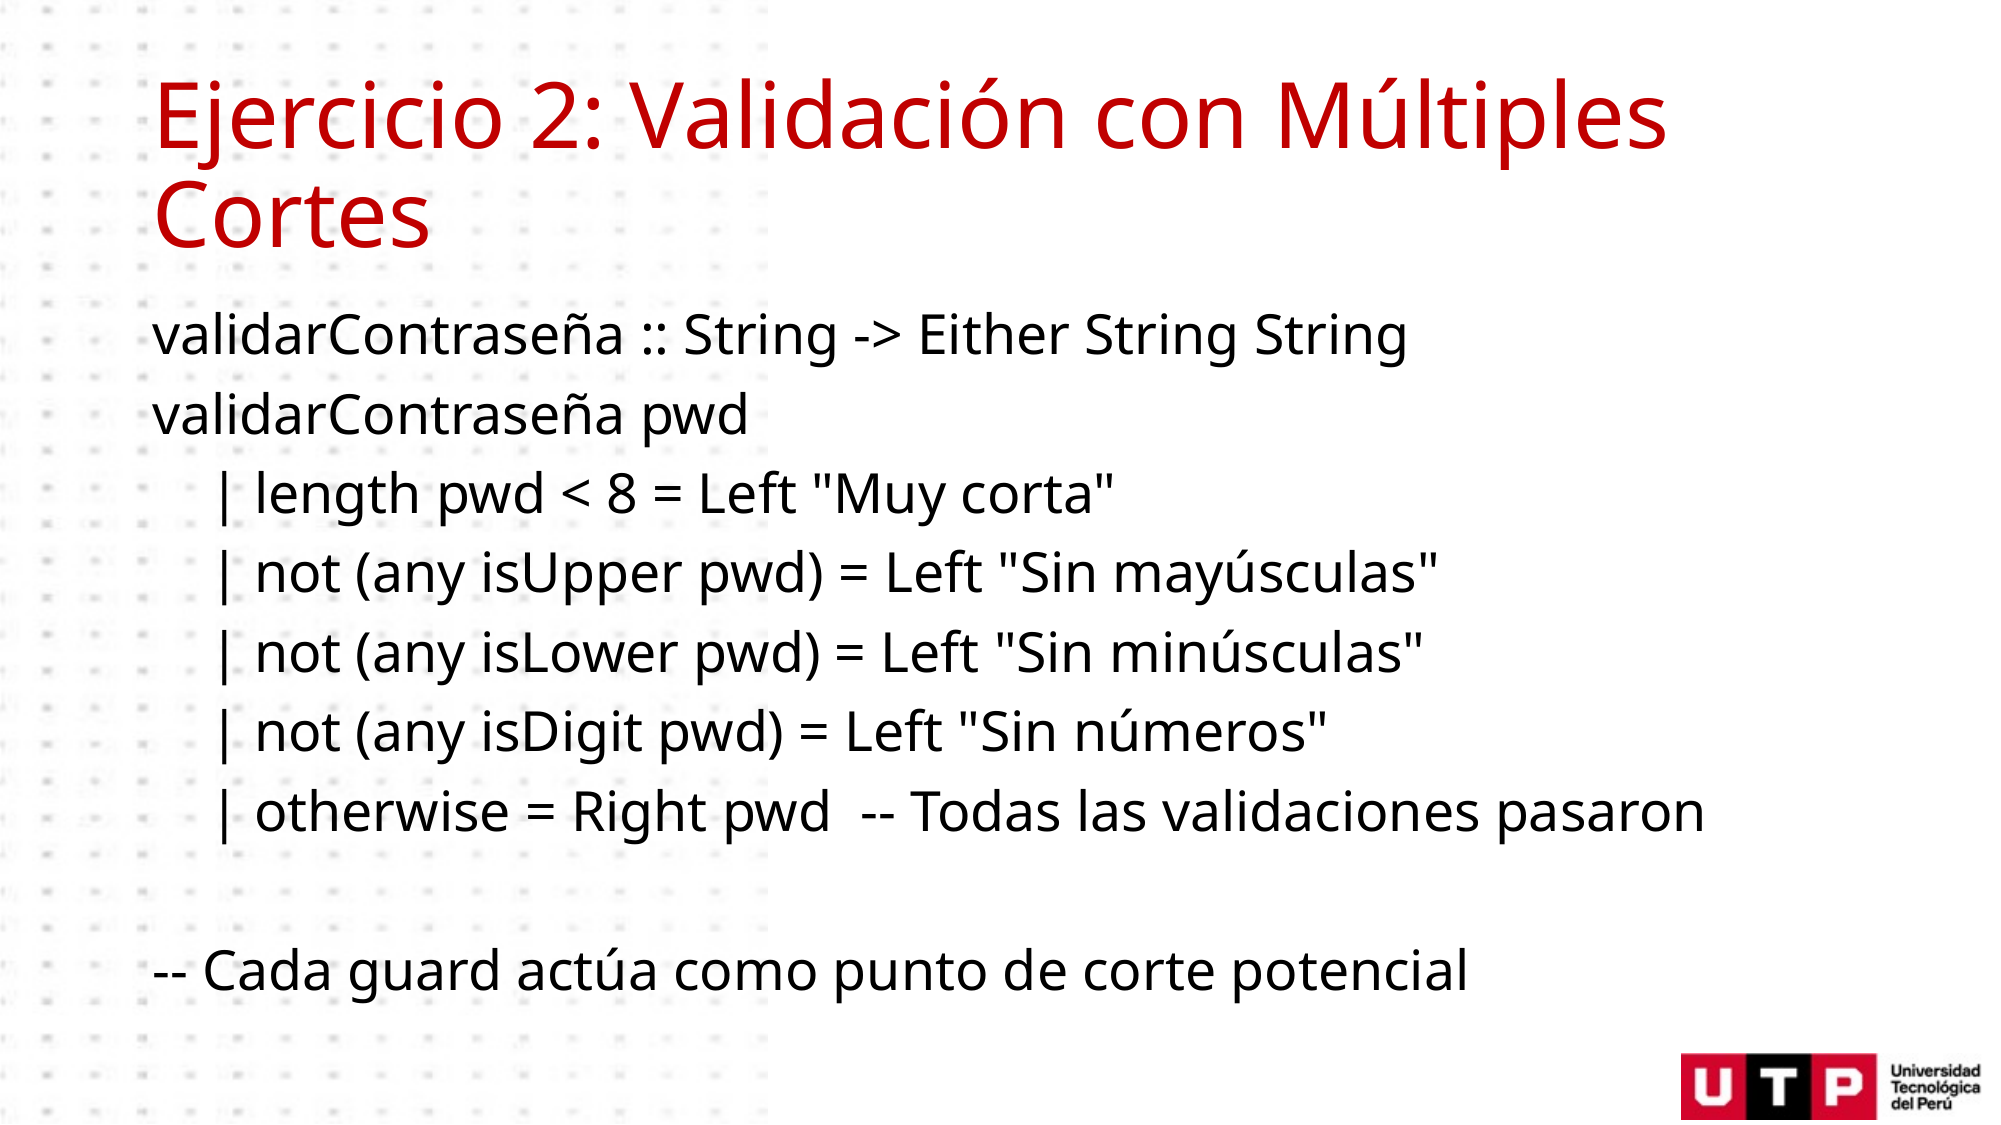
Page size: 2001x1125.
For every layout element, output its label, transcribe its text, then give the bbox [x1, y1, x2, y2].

list validarContraseña :: String -> Either String String validarContraseña pwd | length pwd < 8 = Left "Muy corta" | not (any isUpper pwd) = Left "Sin mayúsculas" | not (any isLower pwd) = Left "Sin minúsculas" | not (any isDigit pwd) = Left "Sin números" | otherwise = Right pwd -- Todas las validaciones pasaron -- Cada guard actúa como punto de corte potencial [769, 299, 1863, 1014]
title Ejercicio 2: Validación con Múltiples Cortes [769, 59, 1863, 278]
picture [1680, 1053, 2000, 1120]
picture [0, 0, 769, 1124]
